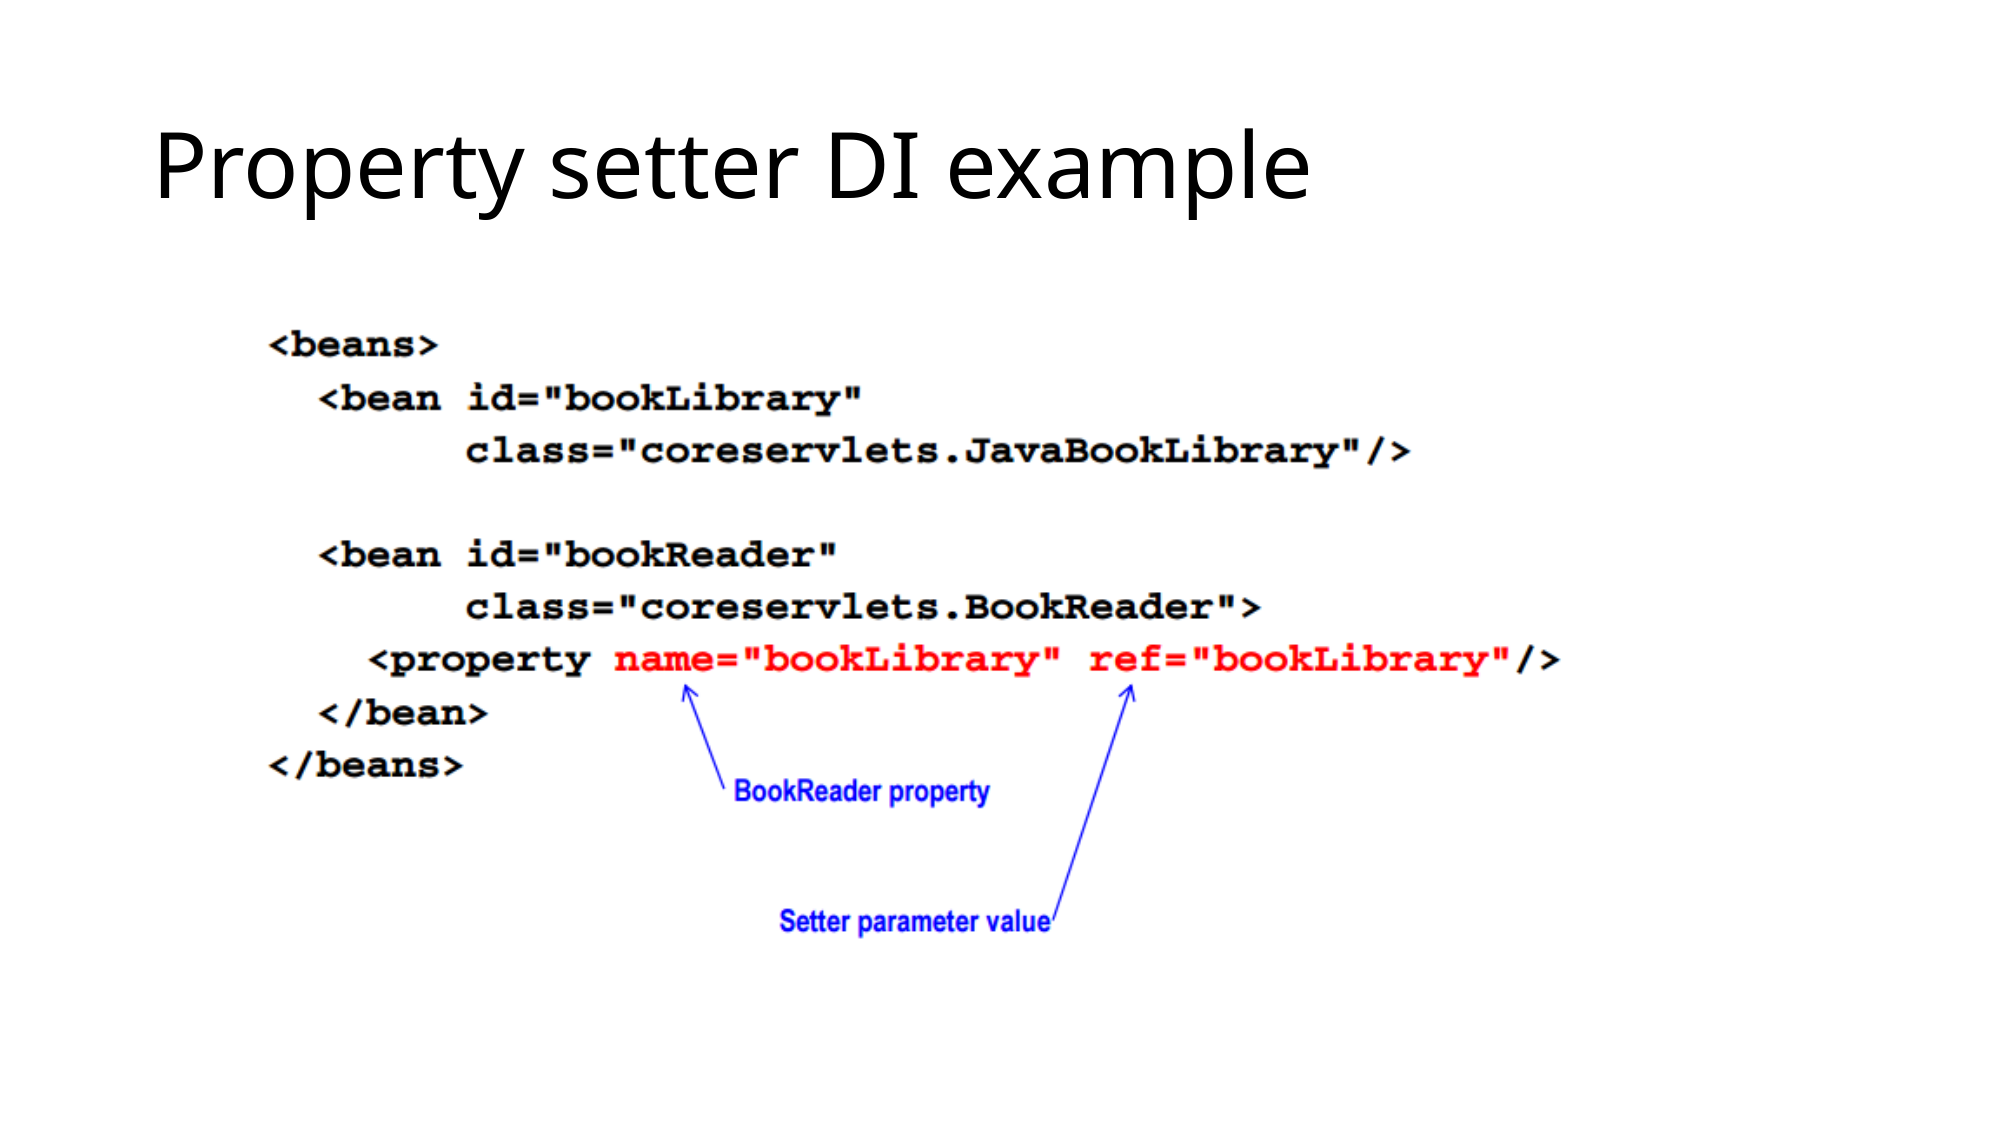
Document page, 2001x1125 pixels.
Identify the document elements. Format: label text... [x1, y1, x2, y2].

title Property setter DI example [137, 59, 1863, 278]
picture [264, 320, 1705, 963]
